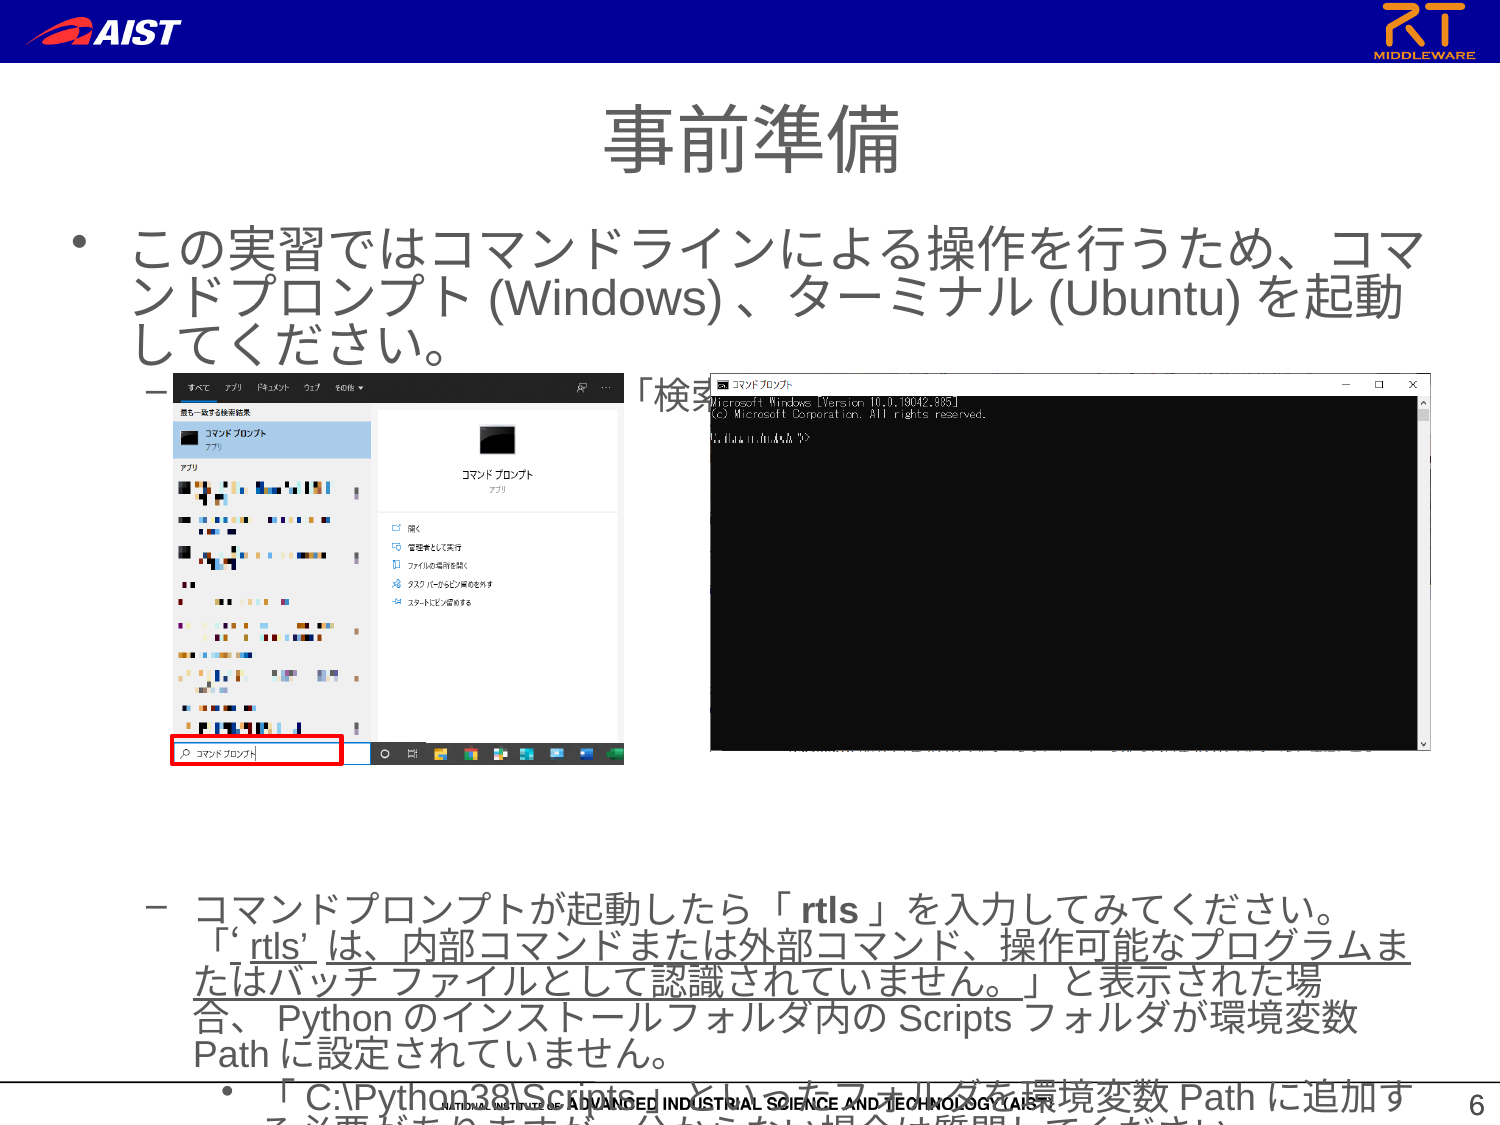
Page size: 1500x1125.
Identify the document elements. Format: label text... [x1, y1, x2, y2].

picture [710, 373, 1432, 752]
text_box この実習ではコマンドラインによる操作を行うため、コマンドプロンプト(Windows)、ターミナル(Ubuntu)を起動してください。 Windowsの場合は左下の「検索」に「コマンド プロンプト」と入力して検索する。 コマンドプロンプトが起動したら「rtls」を入力してみてください。「‘rtls’ は、内部コマンドまたは外部コマンド、操作可能なプログラムまたはバッチ ファイルとして認識されていません。」と表示された場合、Pythonのインストールフォルダ内のScriptsフォルダが環境変数Pathに設定されていません。 「C:\Python38\Scripts」といったフォルダを環境変数Pathに追加する必要がありますが、分からない場合は質問してください。 [56, 221, 1456, 1125]
picture [0, 0, 1500, 63]
picture [173, 373, 625, 765]
title 事前準備 [29, 66, 1474, 208]
text_box 6 [1456, 1078, 1500, 1125]
